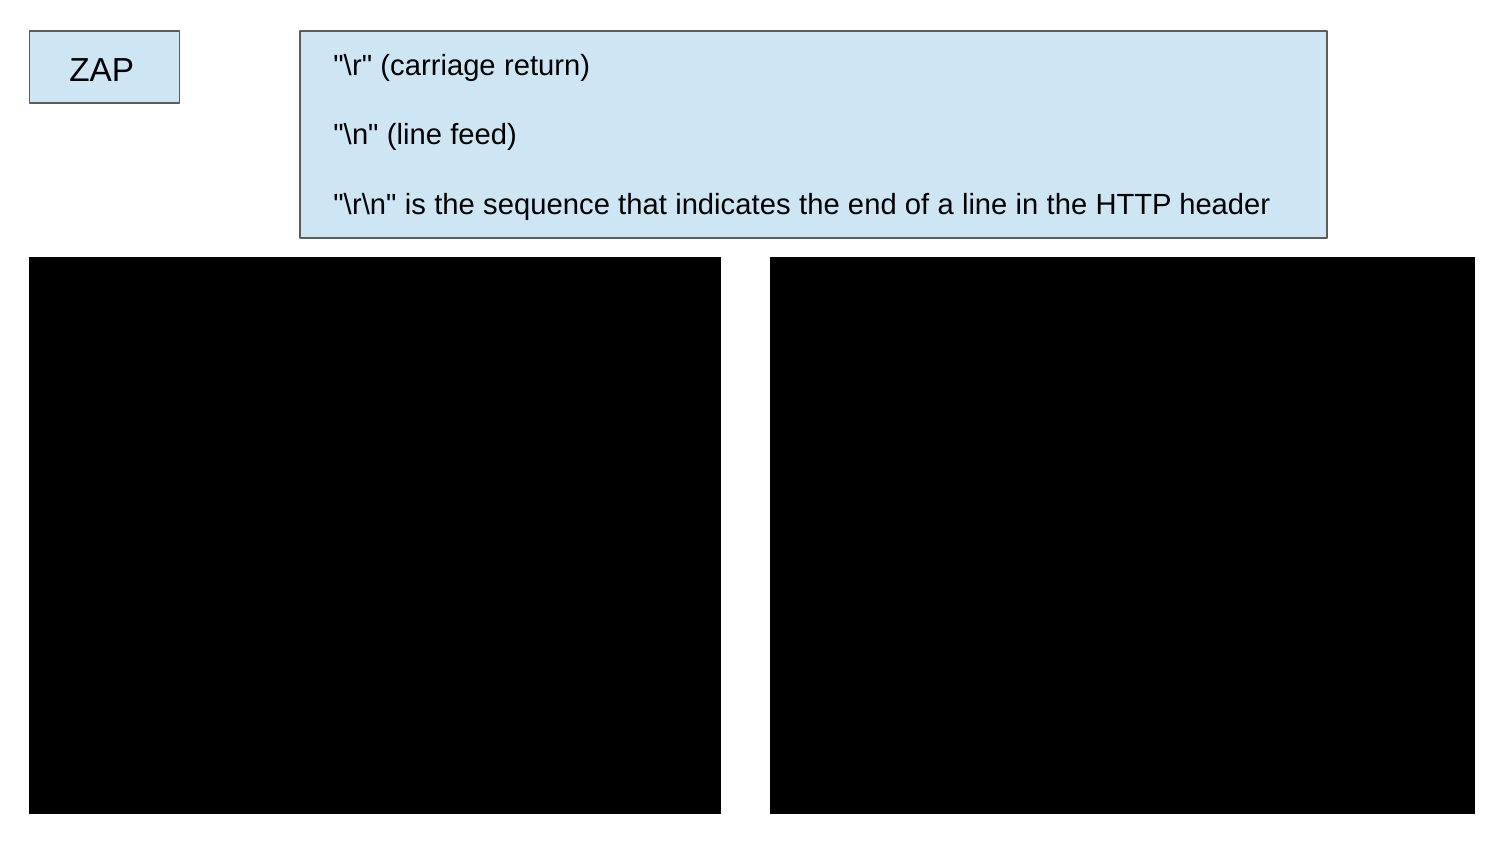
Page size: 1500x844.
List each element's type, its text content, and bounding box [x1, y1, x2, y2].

text_box ZAP [0, 30, 300, 89]
text_box "\r" (carriage return) "\n" (line feed) "\r\n" is the sequence that indicates the end of a line in the HTTP header [318, 30, 1449, 236]
picture [770, 257, 1476, 814]
picture [29, 257, 721, 814]
text_box [29, 89, 180, 104]
text_box [300, 30, 1327, 238]
